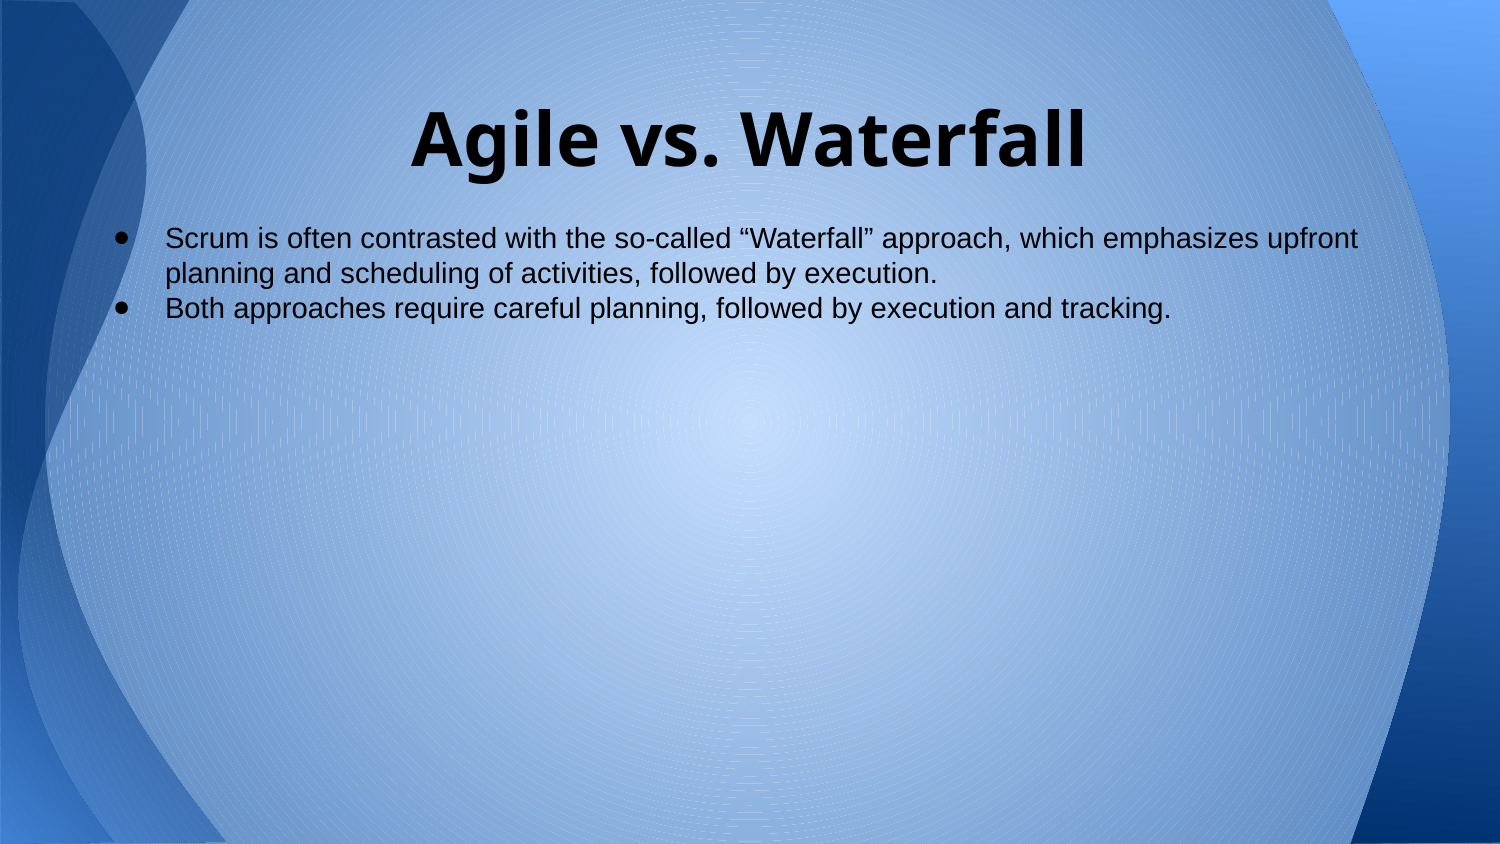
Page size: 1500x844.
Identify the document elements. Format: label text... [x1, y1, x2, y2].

list Scrum is often contrasted with the so-called “Waterfall” approach, which emphasizes upfront planning and scheduling of activities, followed by execution. Both approaches require careful planning, followed by execution and tracking. [75, 204, 1425, 800]
title Agile vs. Waterfall [75, 33, 1425, 197]
